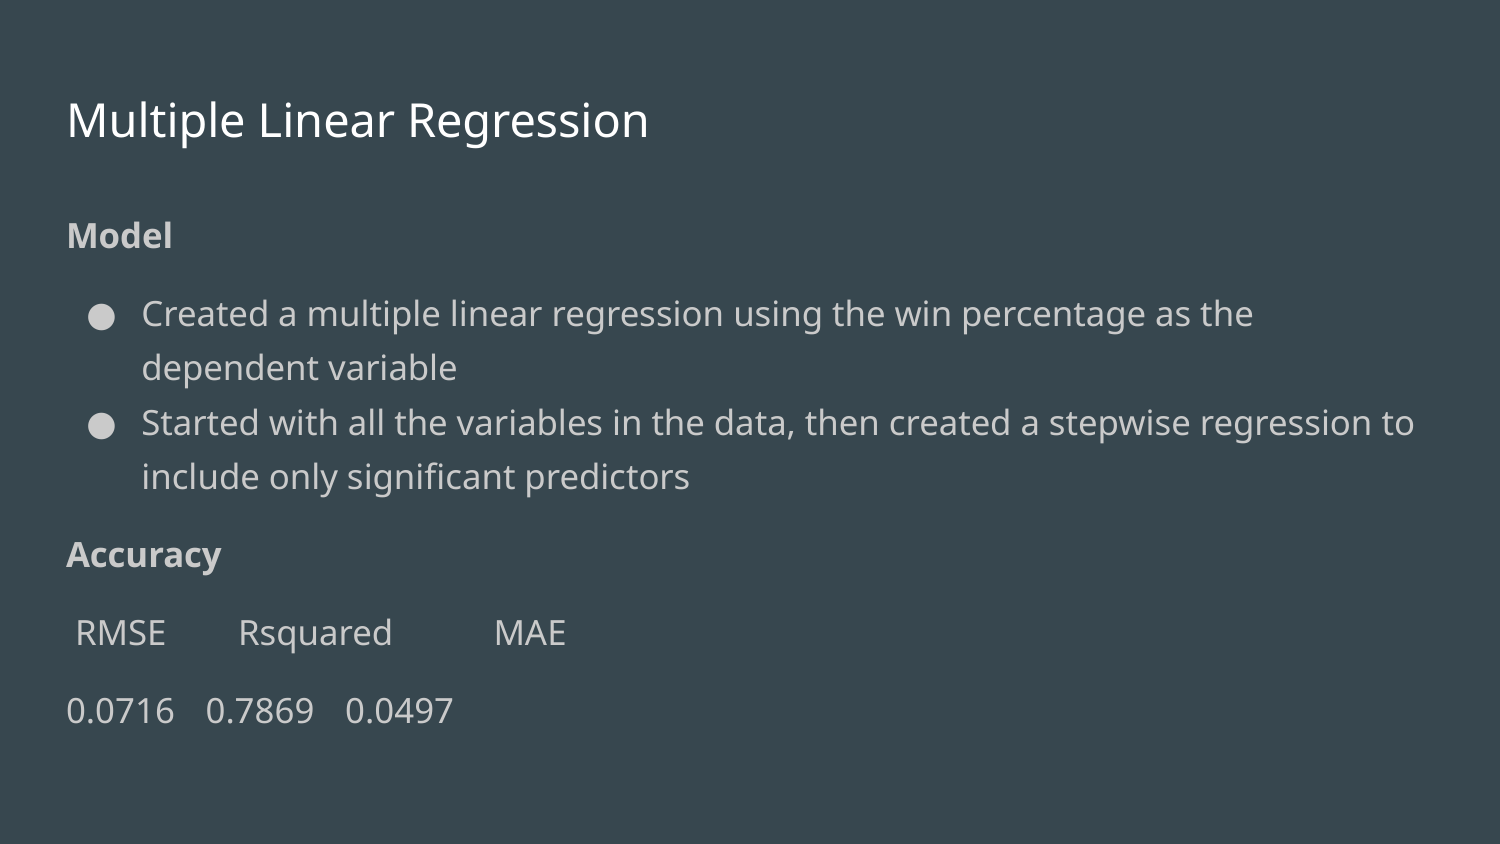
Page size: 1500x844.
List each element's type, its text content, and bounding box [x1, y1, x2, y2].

list Model Created a multiple linear regression using the win percentage as the dependent variable Started with all the variables in the data, then created a stepwise regression to include only significant predictors Accuracy RMSE Rsquared MAE 0.0716 0.7869 0.0497 [51, 189, 1449, 750]
title Multiple Linear Regression [51, 72, 1449, 167]
